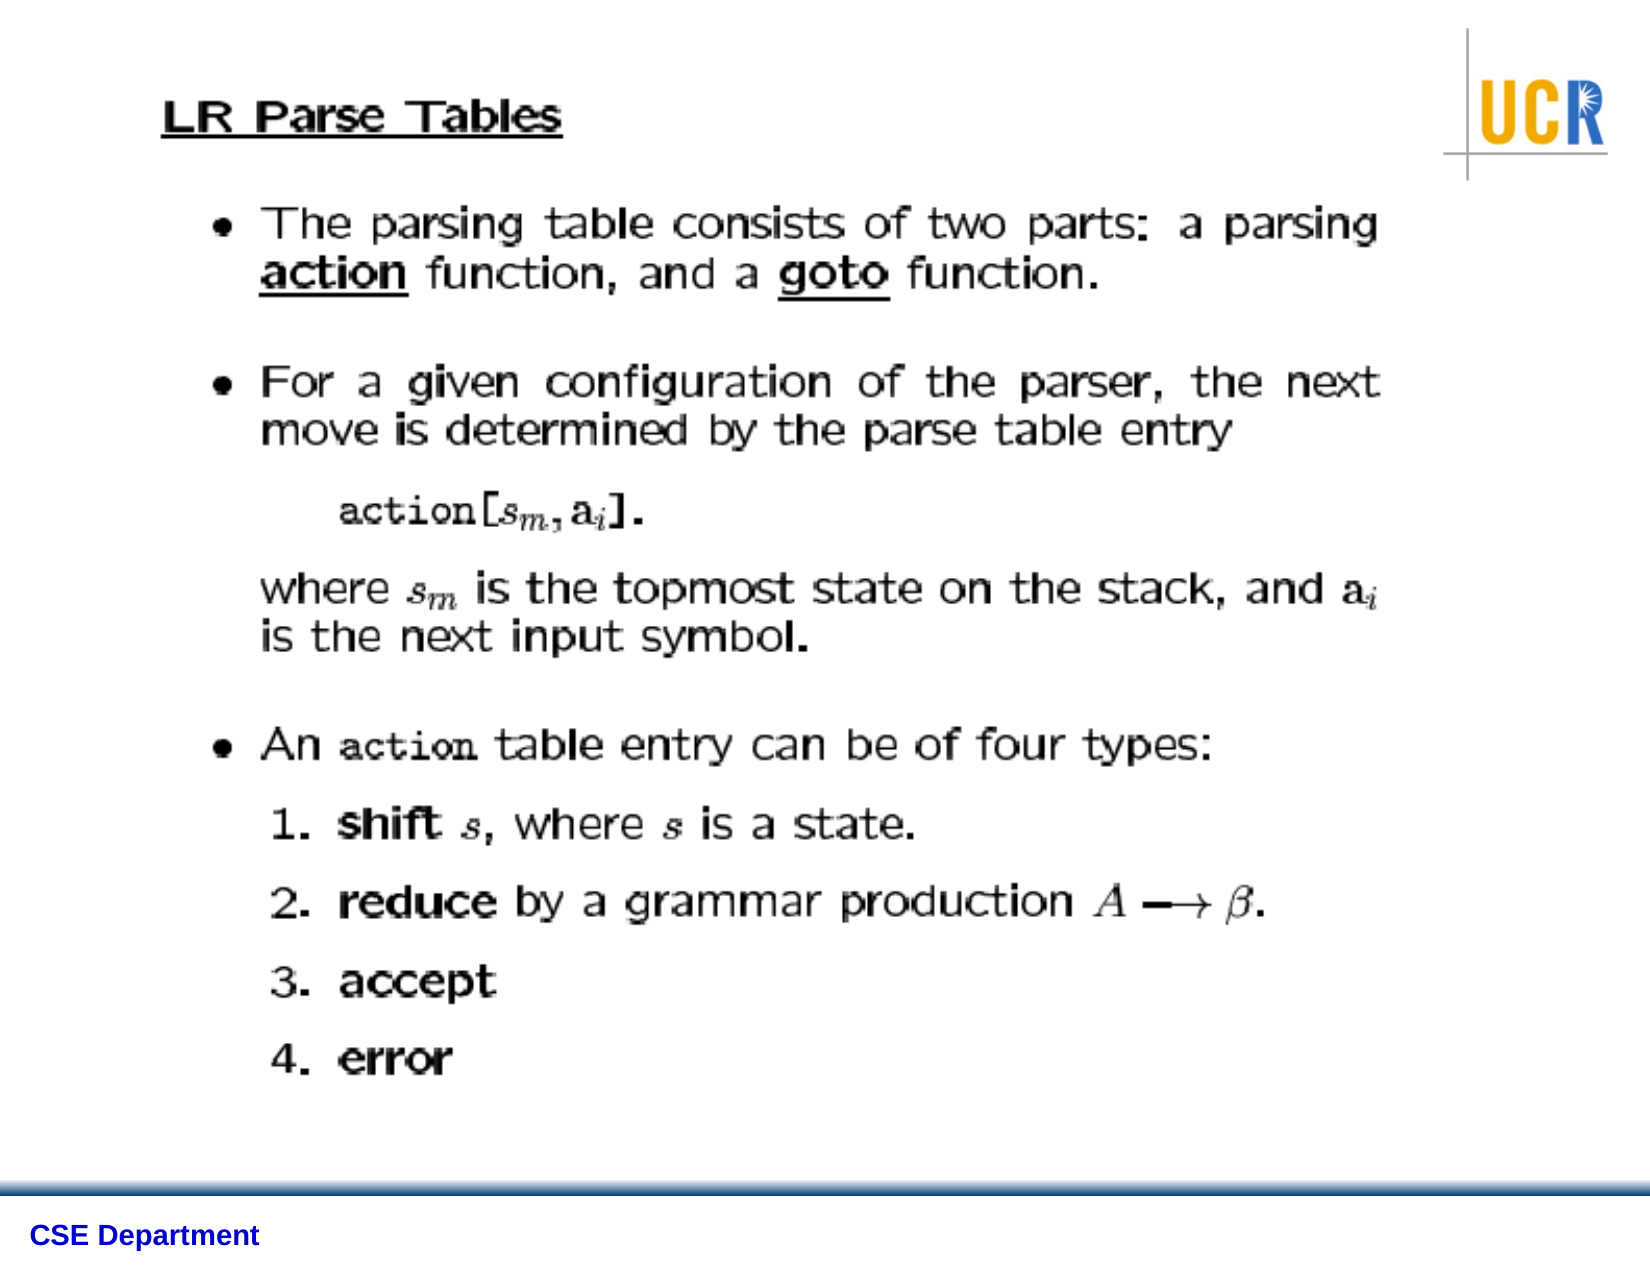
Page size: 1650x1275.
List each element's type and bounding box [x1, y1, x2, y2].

picture [102, 0, 1650, 1115]
